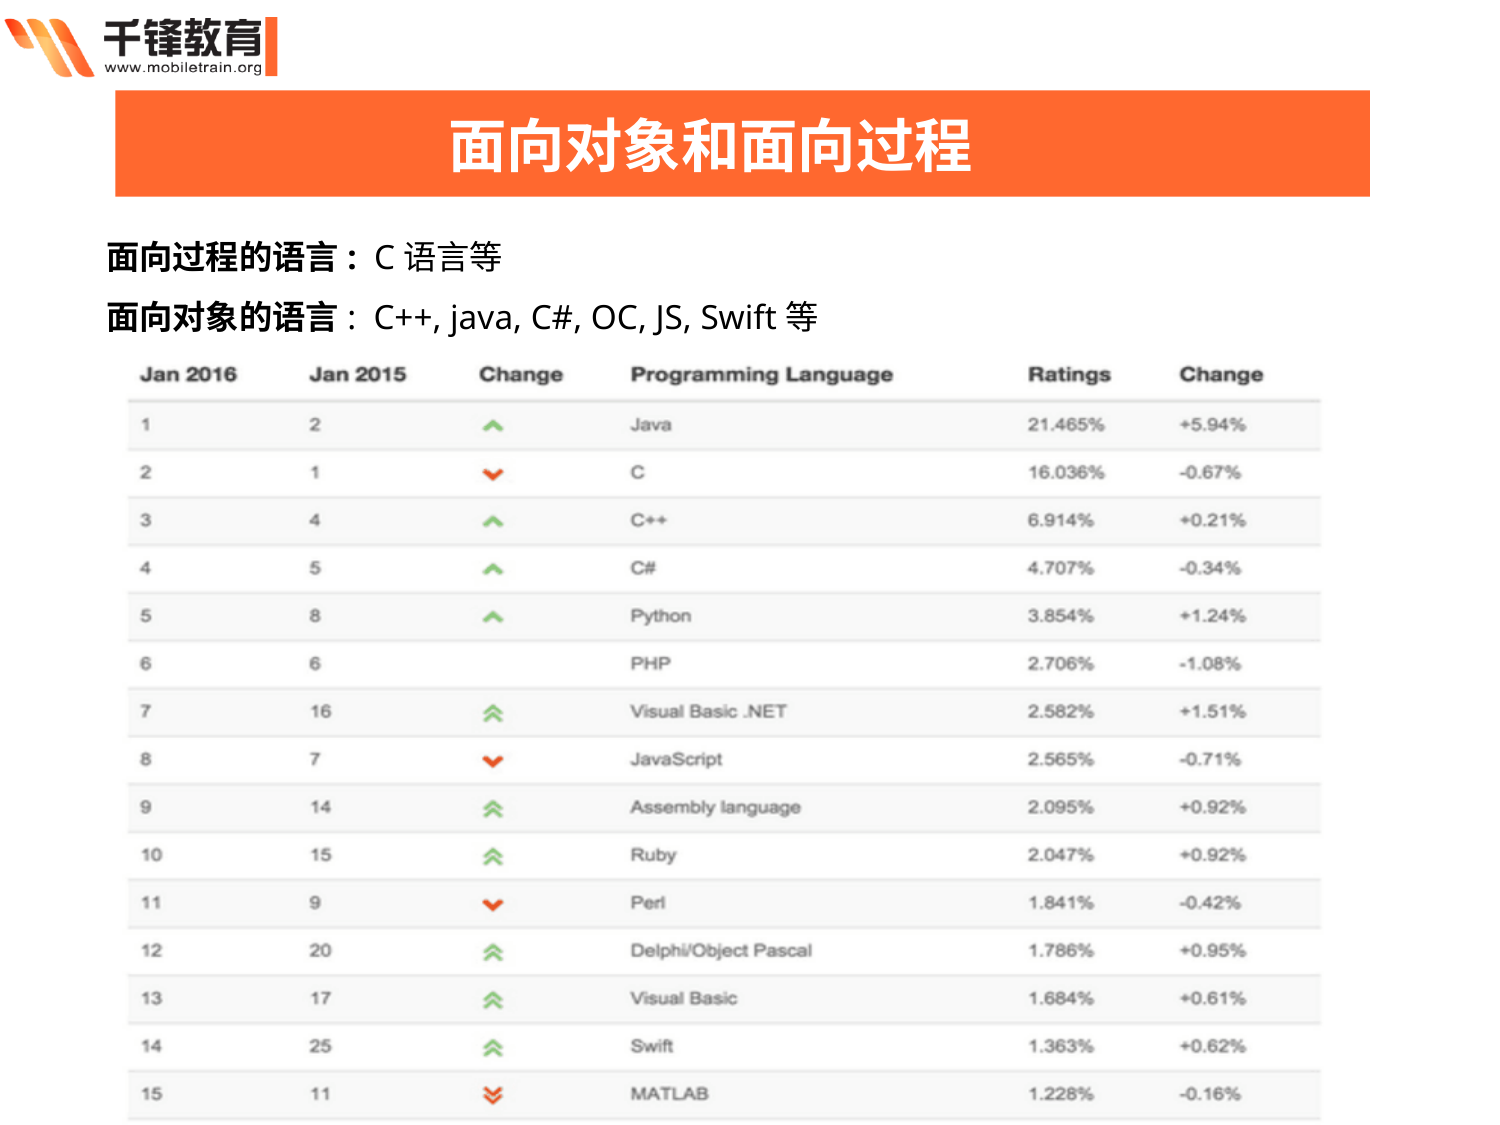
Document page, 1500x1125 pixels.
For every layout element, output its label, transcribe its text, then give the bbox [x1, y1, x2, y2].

picture [3, 18, 261, 79]
picture [111, 349, 1340, 1125]
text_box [115, 90, 1371, 197]
text_box 面向过程的语言: C语言等 面向对象的语言: C++, java, C#, OC, JS, Swift等 [91, 208, 1378, 344]
